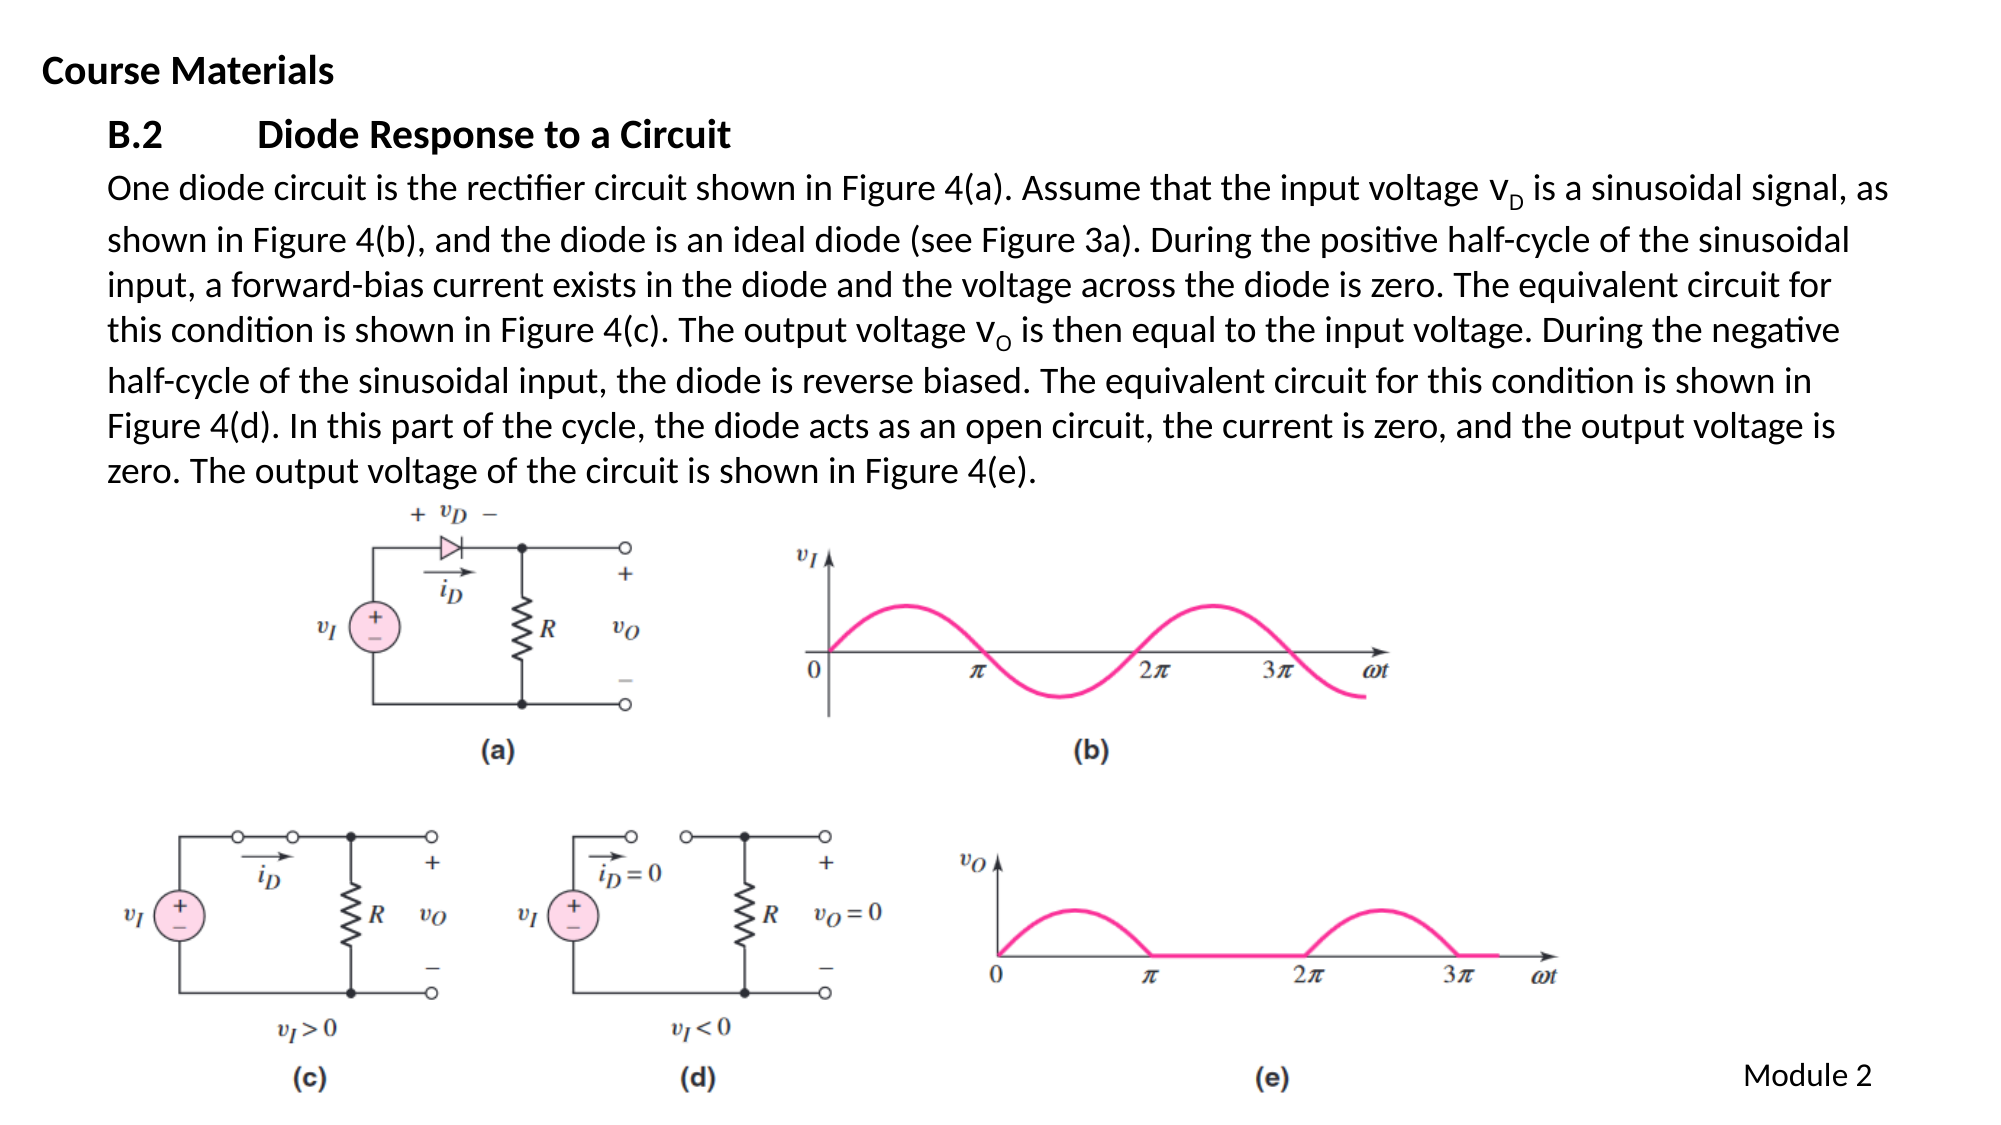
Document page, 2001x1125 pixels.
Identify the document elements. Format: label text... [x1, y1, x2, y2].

text_box Module 2 [1728, 989, 2000, 1101]
text_box One diode circuit is the rectifier circuit shown in Figure 4(a). Assume that the input voltage vD is a sinusoidal signal, as shown in Figure 4(b), and the diode is an ideal diode (see Figure 3a). During the positive half-cycle of the sinusoidal input, a forward-bias current exists in the diode and the voltage across the diode is zero. The equivalent circuit for this condition is shown in Figure 4(c). The output voltage vO is then equal to the input voltage. During the negative half-cycle of the sinusoidal input, the diode is reverse biased. The equivalent circuit for this condition is shown in Figure 4(d). In this part of the cycle, the diode acts as an open circuit, the current is zero, and the output voltage is zero. The output voltage of the circuit is shown in Figure 4(e). [92, 155, 1908, 498]
text_box B.2 Diode Response to a Circuit [92, 105, 1593, 155]
text_box Course Materials [27, 35, 621, 102]
picture [109, 491, 1581, 1100]
